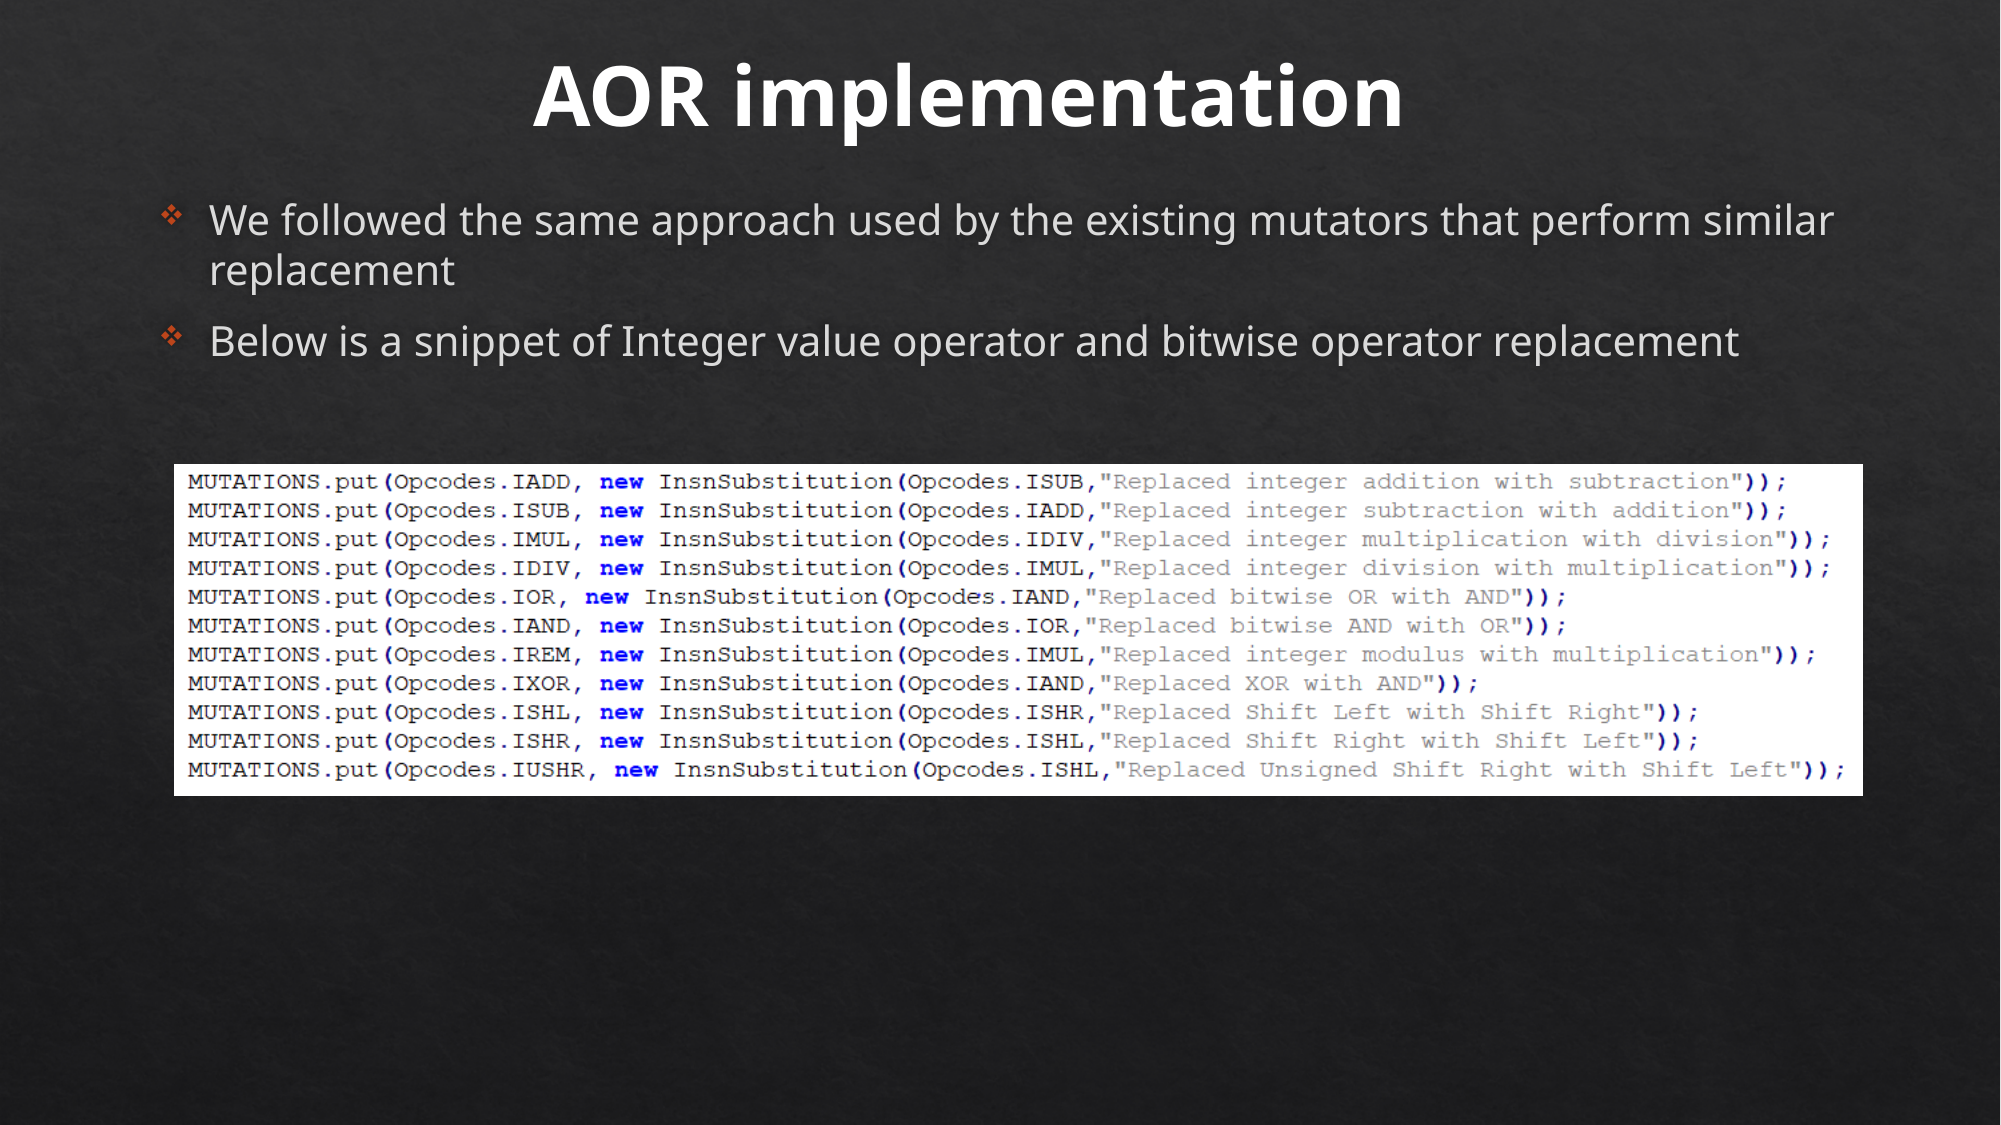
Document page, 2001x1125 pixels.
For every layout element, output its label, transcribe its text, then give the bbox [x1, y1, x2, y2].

picture [174, 464, 1863, 796]
text_box AOR implementation [189, 29, 1750, 170]
list We followed the same approach used by the existing mutators that perform similar replacement Below is a snippet of Integer value operator and bitwise operator replacement [137, 186, 1863, 1014]
